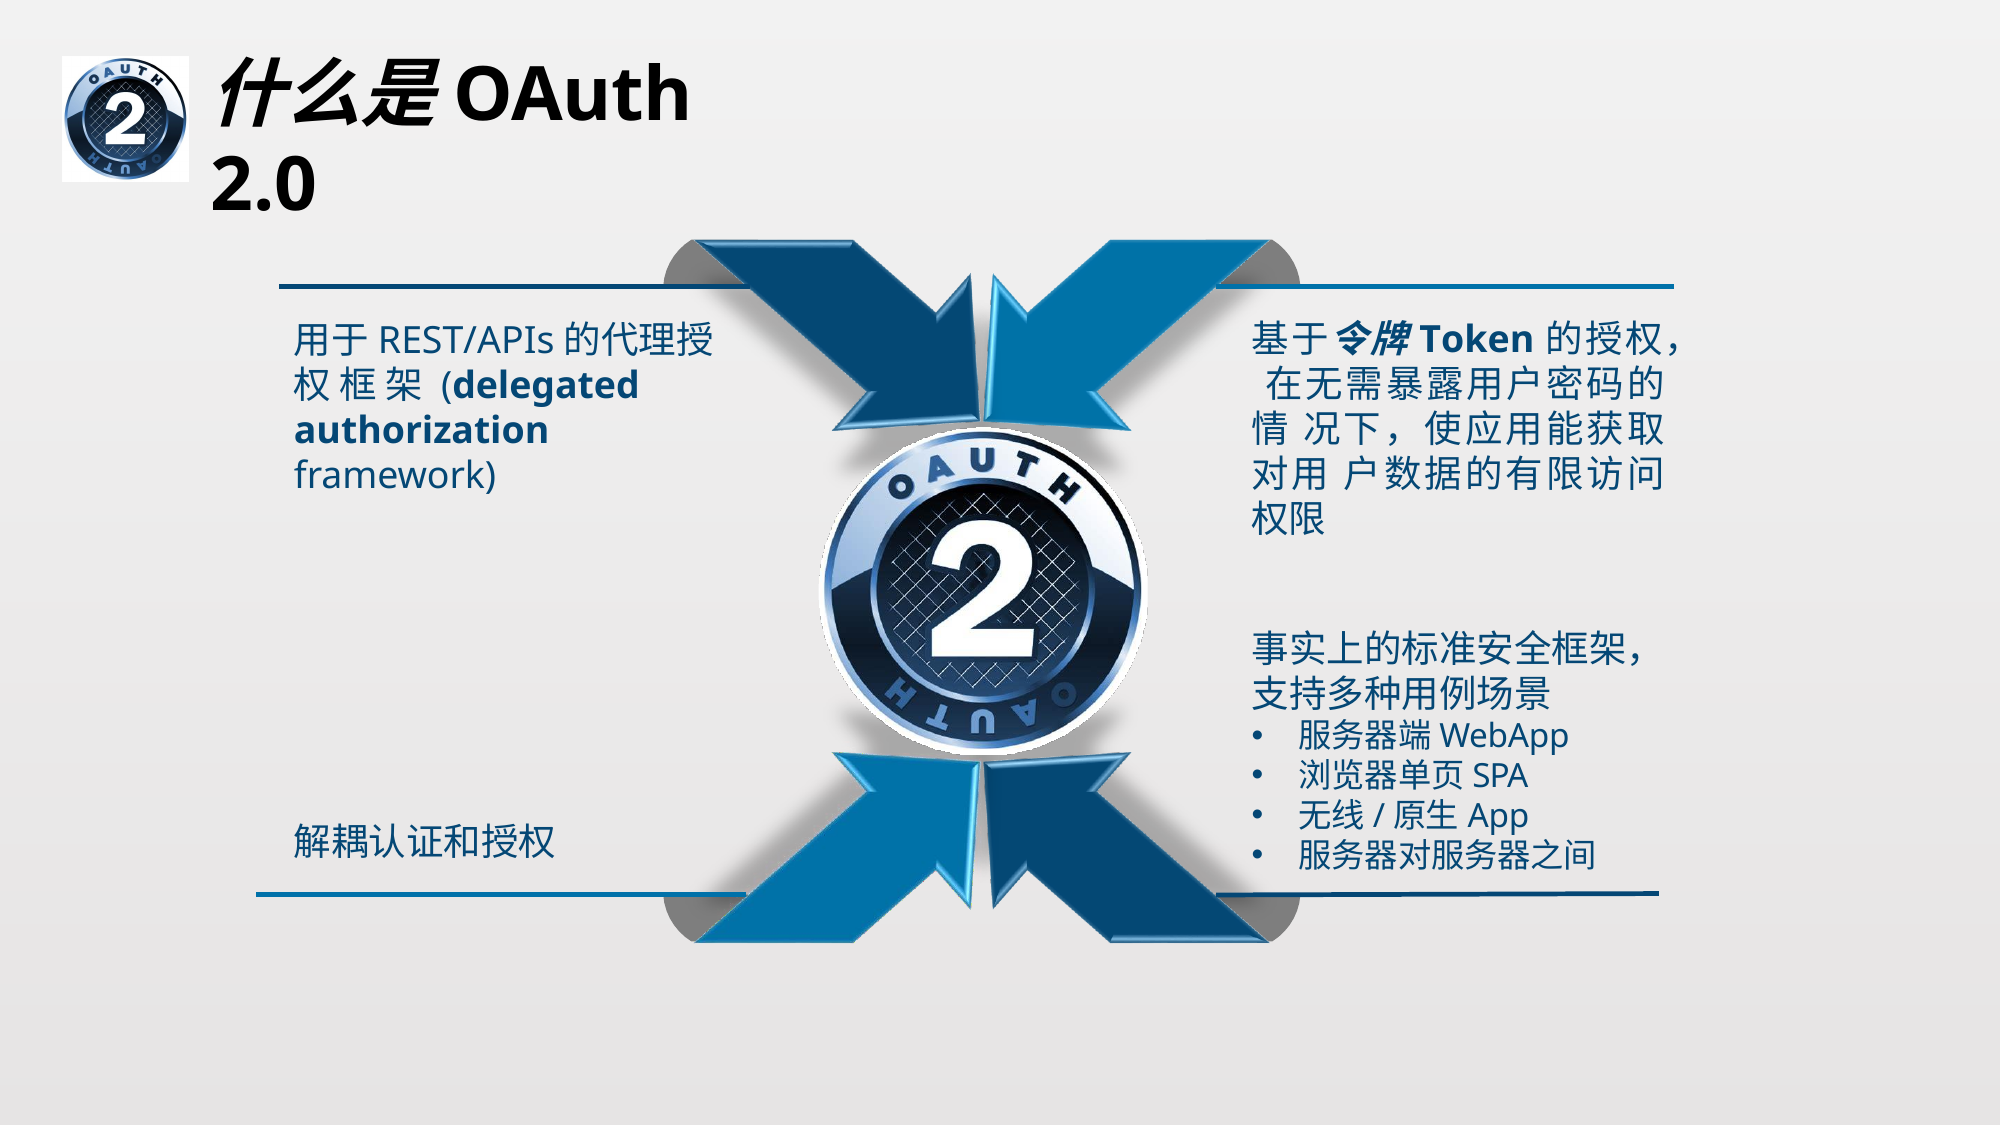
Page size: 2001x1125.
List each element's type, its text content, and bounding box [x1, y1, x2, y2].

text_box 解耦认证和授权 [291, 815, 559, 863]
text_box [657, 681, 1051, 1063]
picture [62, 56, 189, 182]
text_box [818, 426, 1148, 755]
text_box [657, 119, 1051, 501]
text_box 用于REST/APIs的代理授权 框 架 (delegated authorization framework) [291, 314, 741, 497]
text_box 基于令牌Token的授权， 在无需暴露用户密码的情 况下，使应用能获取对用 户数据的有限访问权限 [1249, 312, 1666, 540]
title 什么是OAuth 2.0 [208, 39, 819, 230]
text_box [1051, 681, 1306, 1063]
text_box [1051, 119, 1306, 501]
text_box 事实上的标准安全框架， 支持多种用例场景 服务器端WebApp 浏览器单页SPA 无线/原生App 服务器对服务器之间 [1249, 622, 1667, 875]
